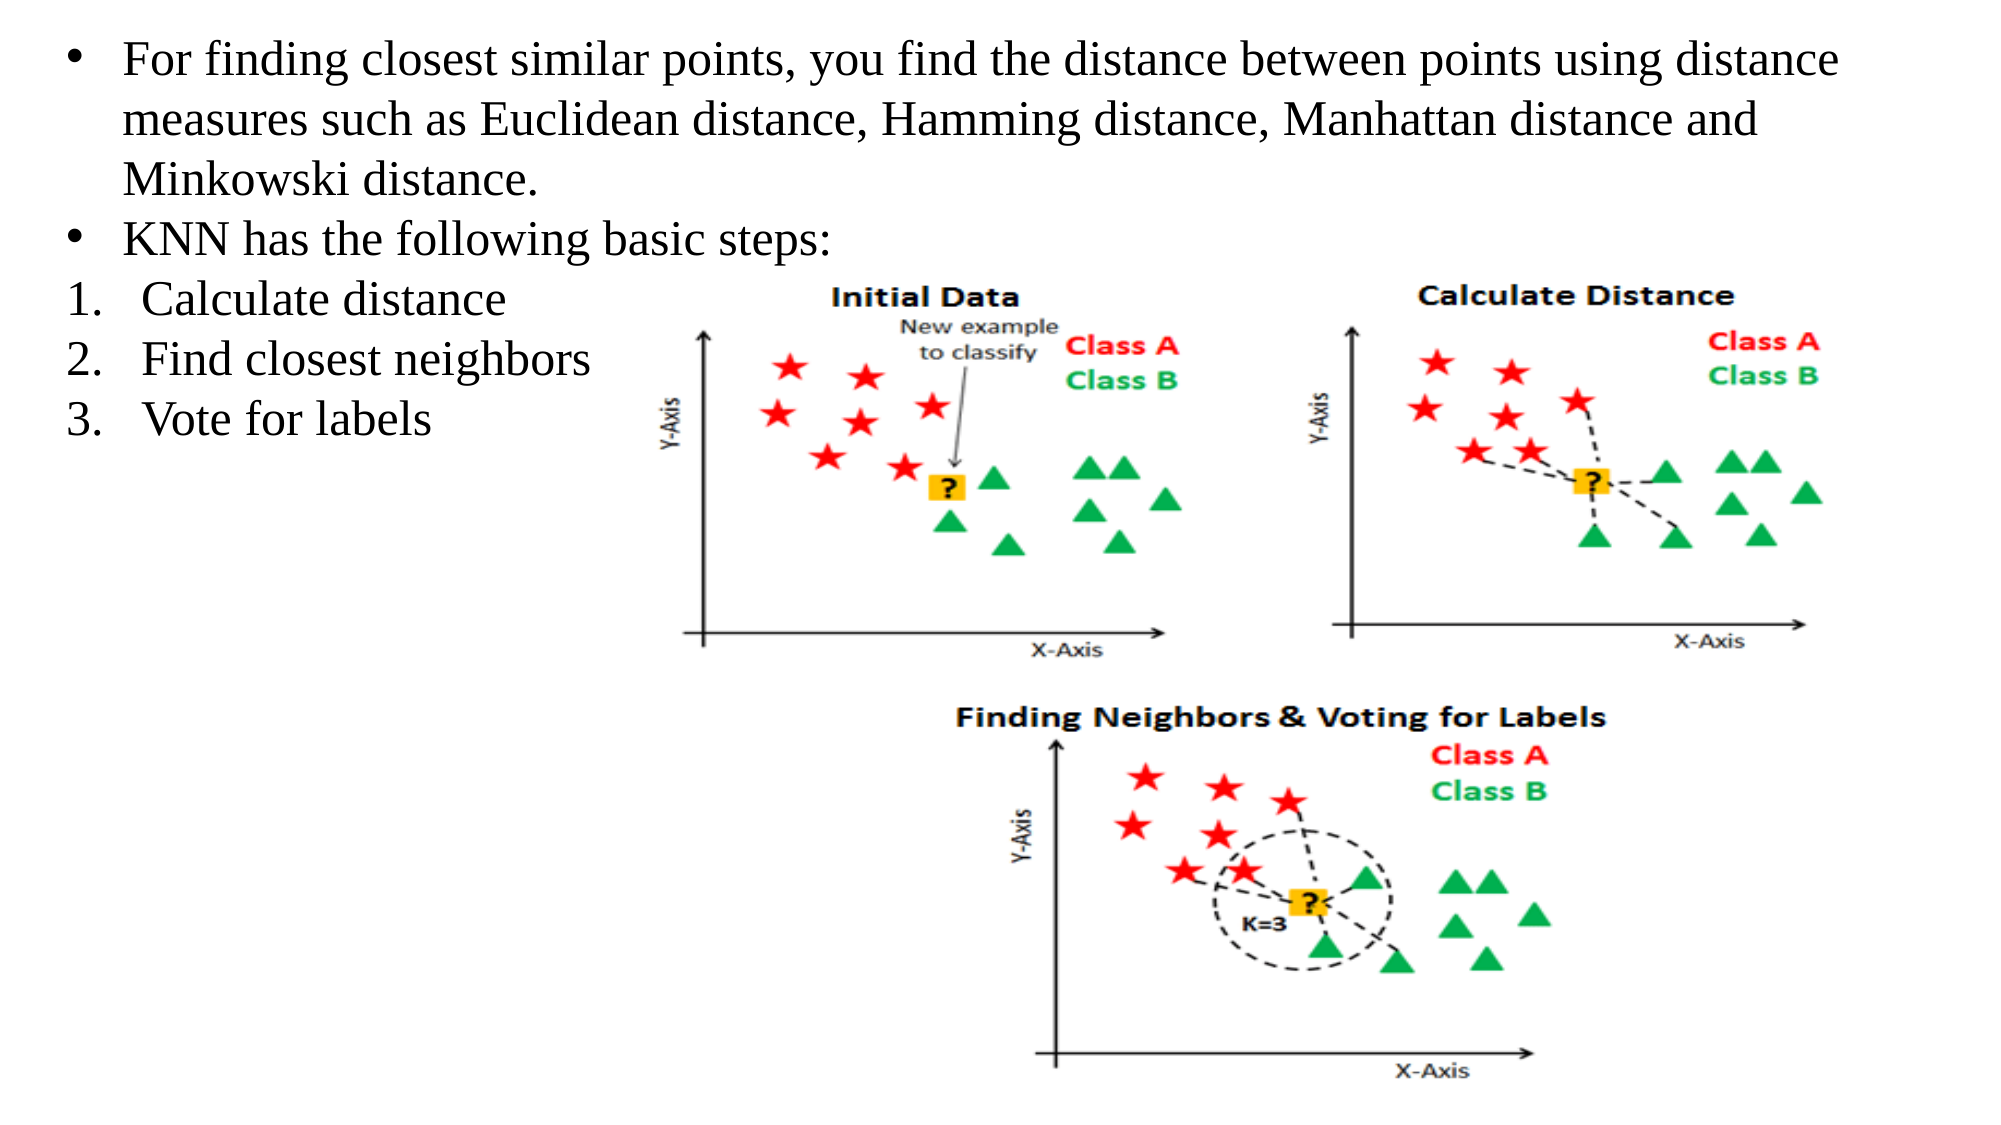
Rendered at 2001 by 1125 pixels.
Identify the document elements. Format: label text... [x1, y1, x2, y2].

text_box For finding closest similar points, you find the distance between points using distance measures such as Euclidean distance, Hamming distance, Manhattan distance and Minkowski distance. KNN has the following basic steps: Calculate distance Find closest neighbors Vote for labels [51, 18, 1935, 454]
picture [613, 262, 1902, 1088]
